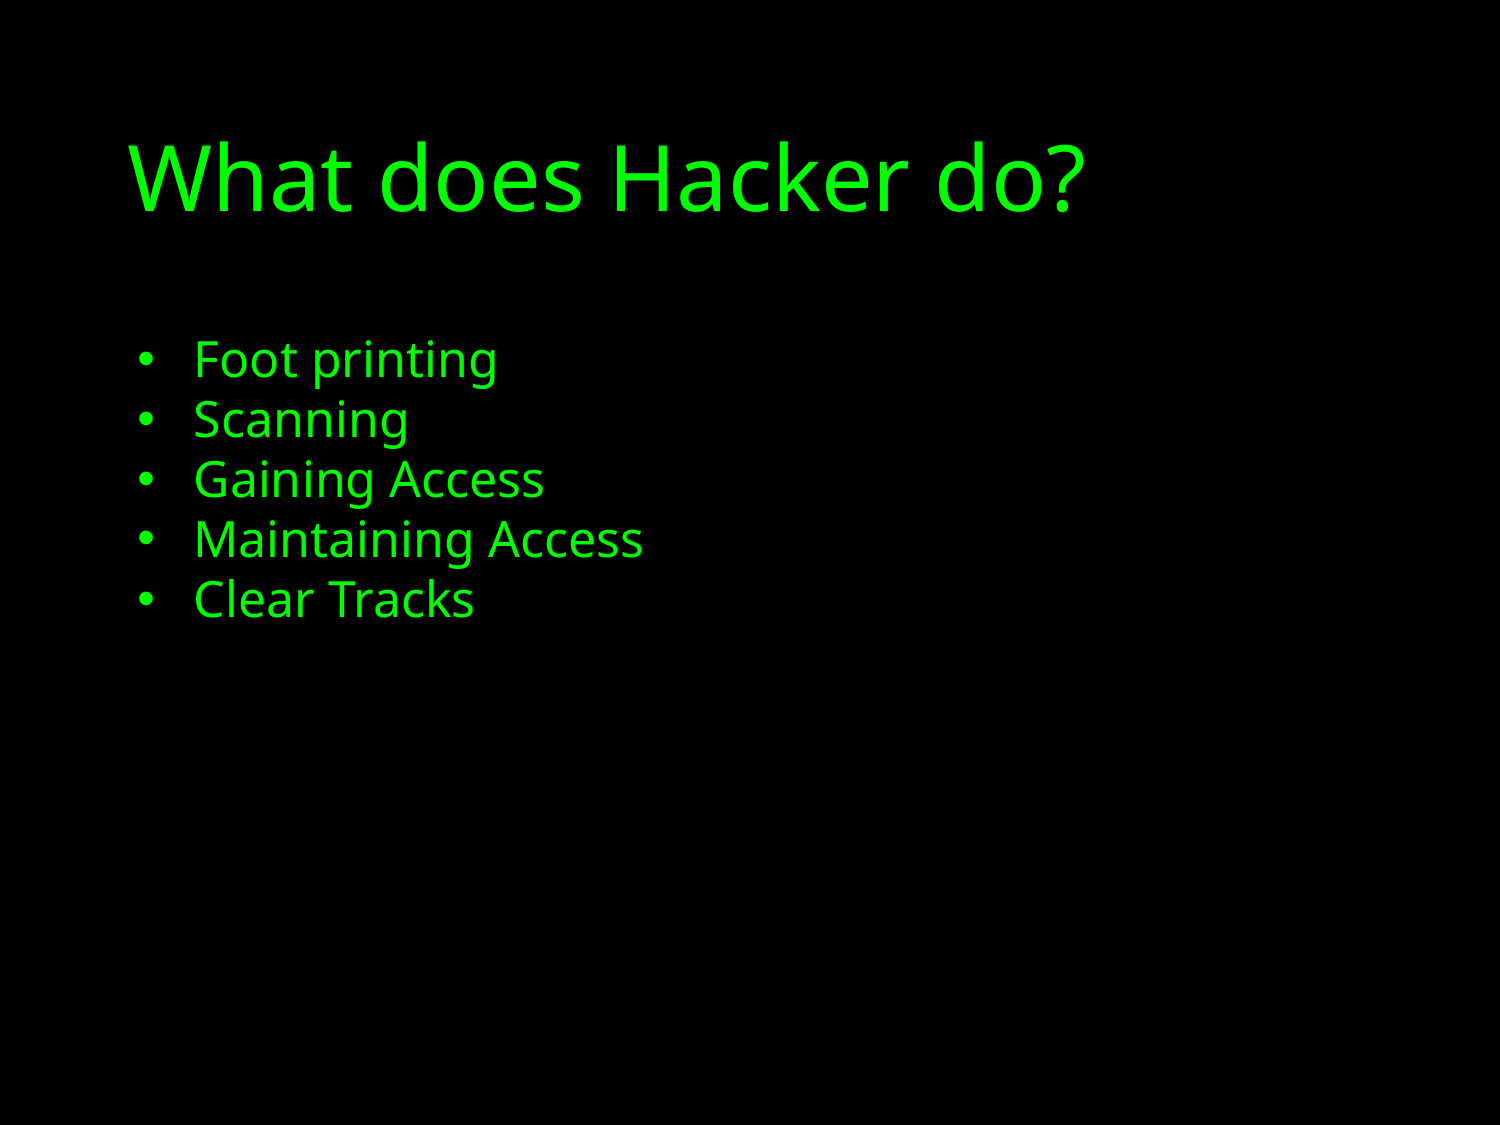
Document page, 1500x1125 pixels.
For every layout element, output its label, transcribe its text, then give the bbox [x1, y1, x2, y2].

title What does Hacker do? [112, 54, 1388, 296]
text_box Foot printing Scanning Gaining Access Maintaining Access Clear Tracks [122, 295, 1398, 720]
